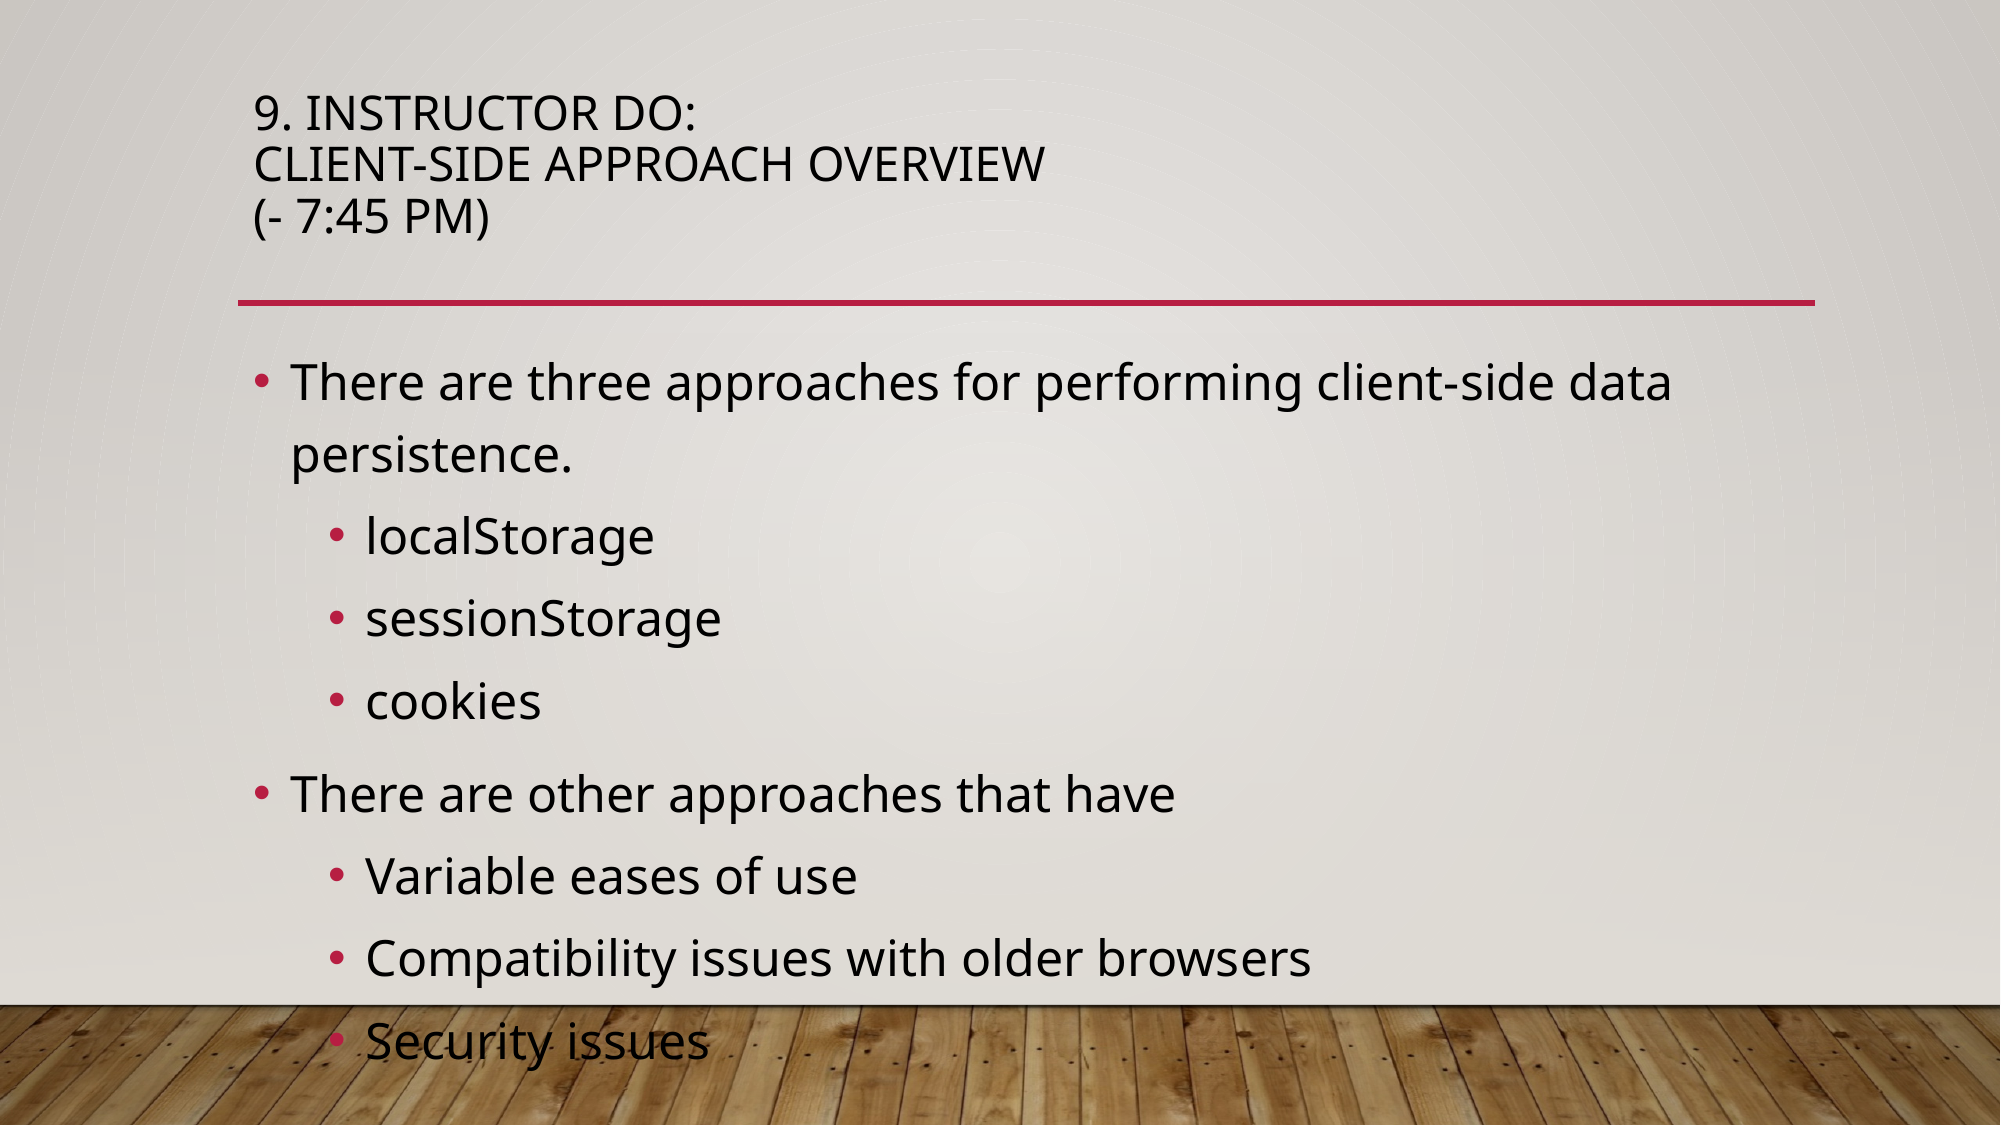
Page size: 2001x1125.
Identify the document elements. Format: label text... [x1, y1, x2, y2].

list There are three approaches for performing client-side data persistence. localStorage sessionStorage cookies There are other approaches that have Variable eases of use Compatibility issues with older browsers Security issues [238, 330, 1814, 897]
title 9. Instructor Do: Client-Side Approach Overview (- 7:45 PM) [238, 81, 1814, 254]
picture [0, 1005, 2000, 1125]
